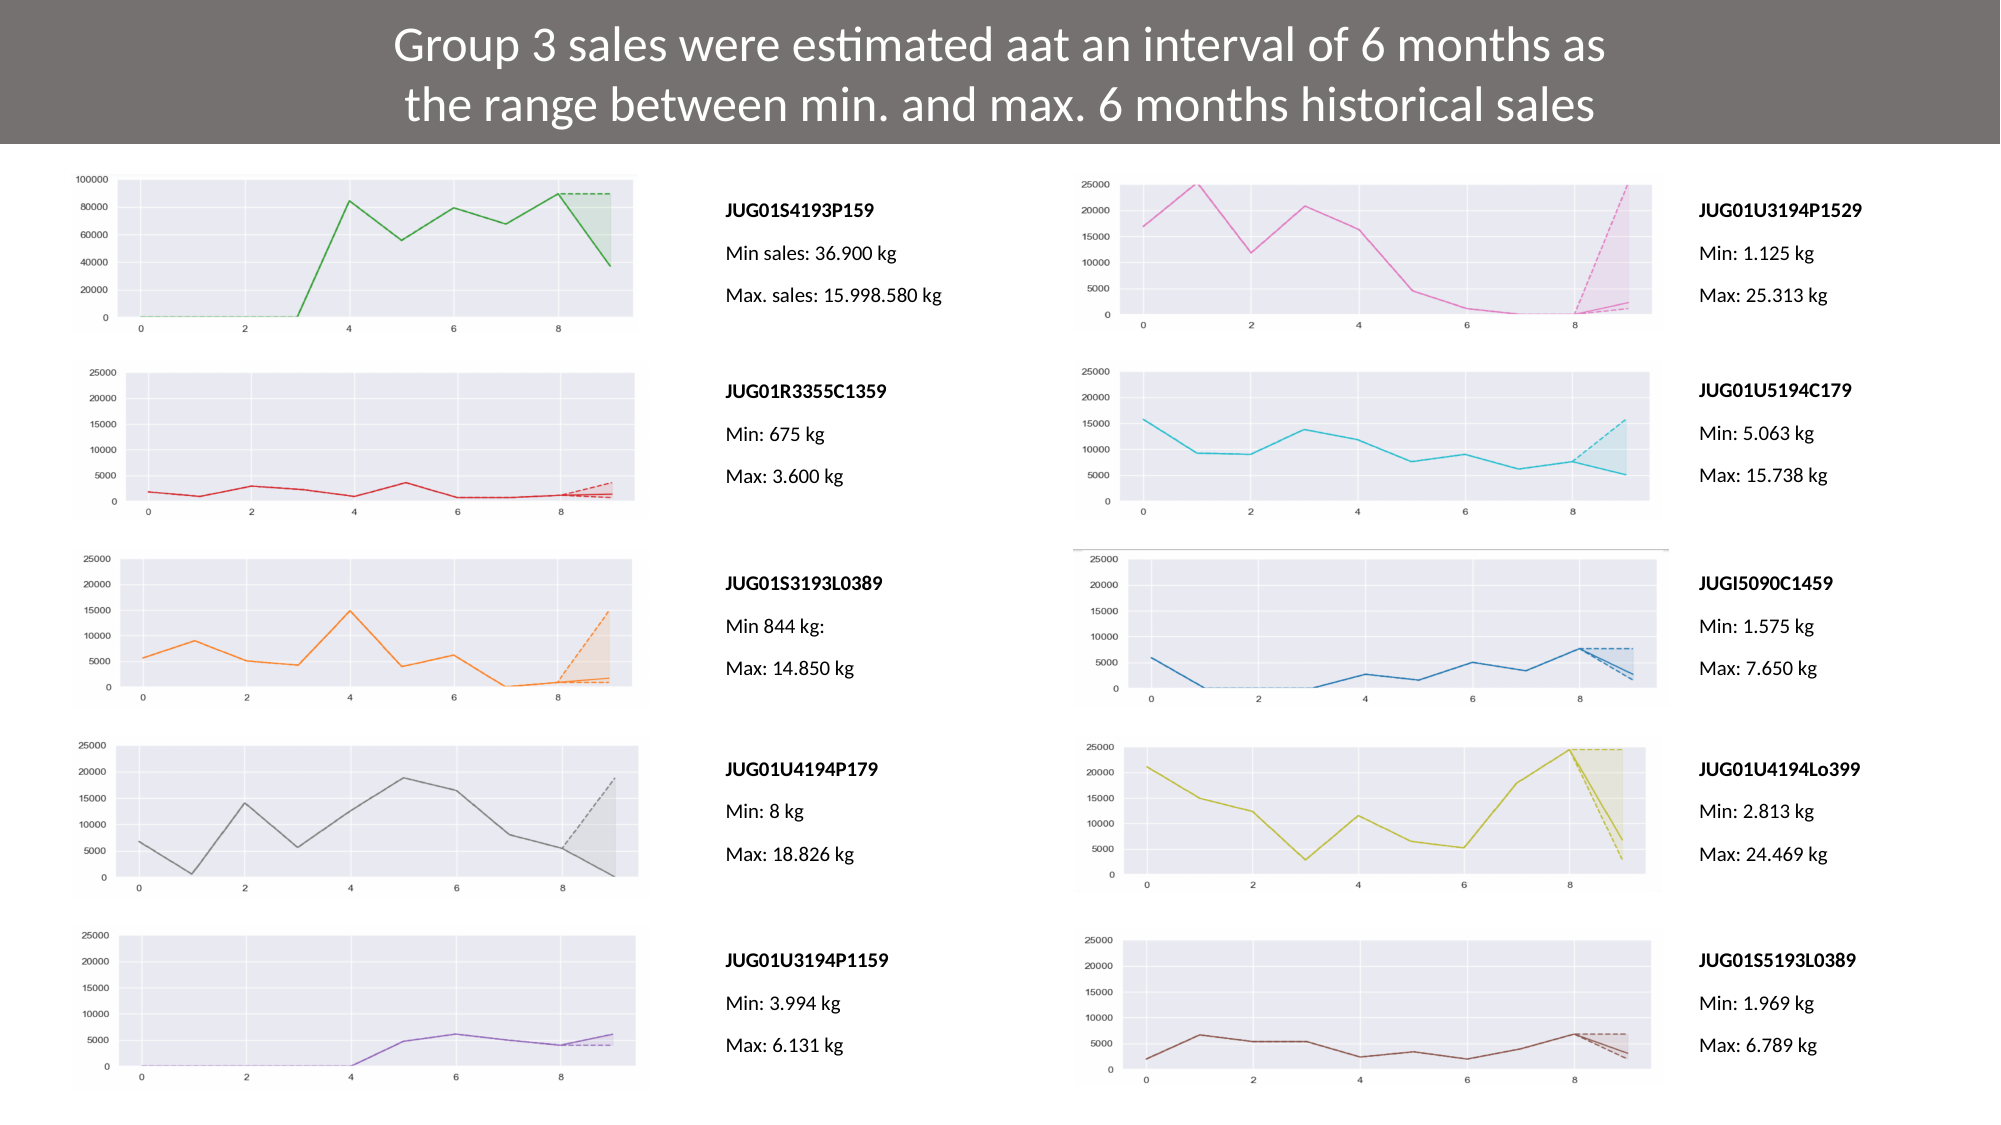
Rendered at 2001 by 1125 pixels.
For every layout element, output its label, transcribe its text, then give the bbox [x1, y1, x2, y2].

text_box Max: 18.826 kg [710, 830, 912, 875]
text_box JUG01S5193L0389 [1683, 937, 1885, 982]
picture [1075, 735, 1662, 892]
text_box Min: 675 kg [710, 413, 912, 452]
text_box JUG01R3355C1359 [710, 367, 912, 413]
text_box Min: 5.063 kg [1683, 412, 1885, 452]
picture [1073, 549, 1669, 707]
text_box JUG01U3194P1159 [710, 937, 912, 982]
picture [71, 174, 638, 333]
text_box JUG01U4194Lo399 [1683, 745, 1885, 790]
text_box Min: 1.125 kg [1683, 232, 1885, 271]
text_box Max: 25.313 kg [1683, 271, 1885, 317]
text_box JUGI5090C1459 [1683, 560, 1885, 605]
picture [71, 925, 650, 1091]
text_box Min: 8 kg [710, 790, 912, 830]
picture [1074, 928, 1665, 1086]
text_box Min: 1.575 kg [1683, 605, 1885, 645]
text_box Min sales: 36.900 kg [710, 229, 978, 271]
text_box Min: 3.994 kg [710, 982, 912, 1022]
text_box JUG01S3193L0389 [710, 560, 912, 605]
text_box Max. sales: 15.998.580 kg [710, 271, 978, 317]
text_box JUG01U4194P179 [710, 745, 912, 790]
text_box JUG01S4193P159 [710, 186, 912, 232]
text_box Min: 2.813 kg [1683, 790, 1885, 830]
text_box Min: 1.969 kg [1683, 982, 1885, 1022]
text_box Max: 15.738 kg [1683, 452, 1885, 497]
text_box Max: 3.600 kg [710, 452, 912, 498]
picture [71, 361, 650, 519]
text_box JUG01U3194P1529 [1683, 186, 1885, 232]
picture [1075, 361, 1662, 519]
text_box JUG01U5194C179 [1683, 367, 1885, 412]
text_box Max: 24.469 kg [1683, 830, 1885, 875]
text_box [137, 59, 1863, 278]
text_box Max: 14.850 kg [710, 645, 912, 690]
picture [1074, 173, 1664, 331]
picture [71, 549, 650, 708]
text_box Max: 6.789 kg [1683, 1022, 1885, 1067]
text_box Max: 6.131 kg [710, 1022, 912, 1067]
text_box Max: 7.650 kg [1683, 645, 1885, 690]
text_box Group 3 sales were estimated aat an interval of 6 months as the range between min. and max. 6 months historical sales [0, 0, 2000, 144]
text_box Min 844 kg: [710, 605, 912, 645]
picture [71, 735, 650, 898]
